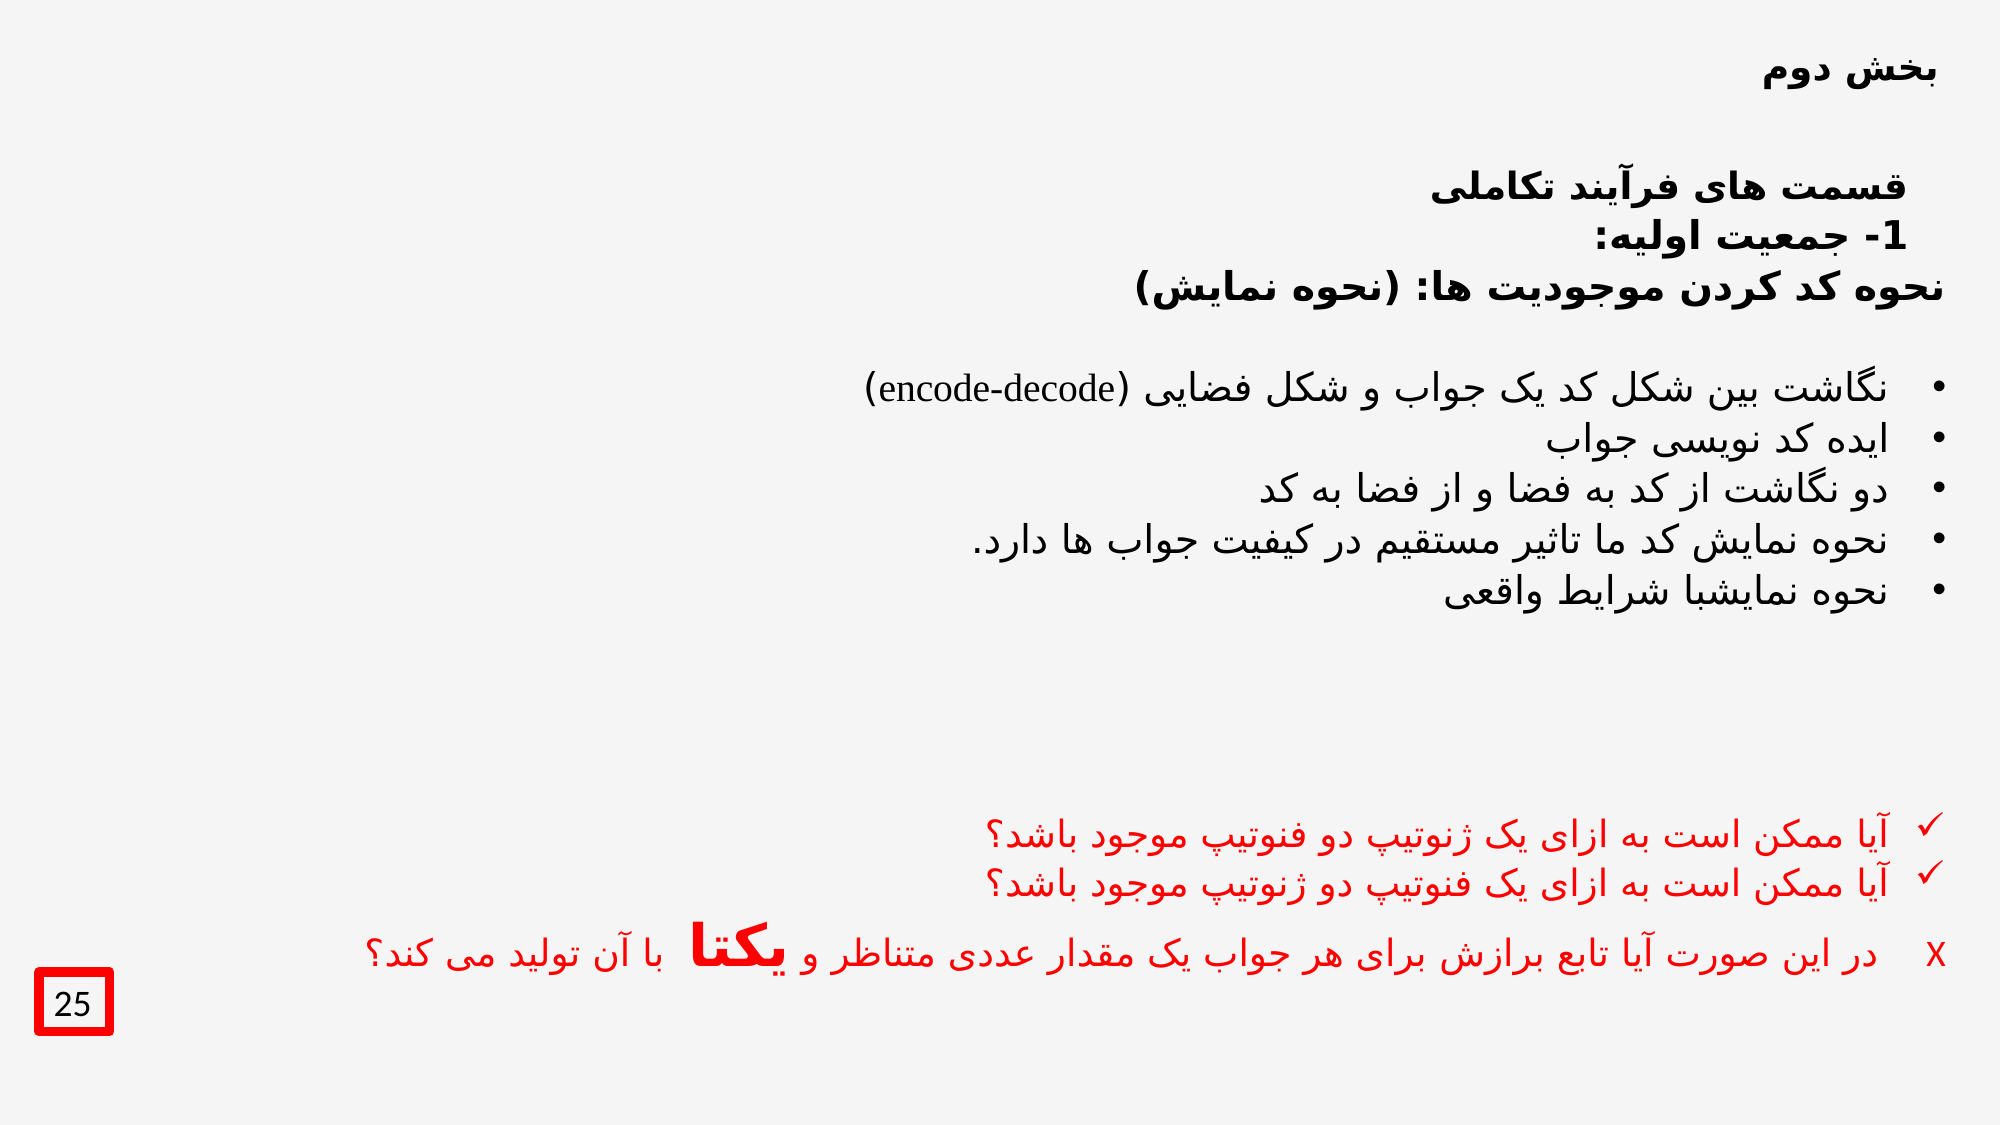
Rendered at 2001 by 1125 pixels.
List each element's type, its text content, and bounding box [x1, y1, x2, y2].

text_box 25 [39, 971, 110, 1032]
title بخش دوم [1740, 35, 1961, 97]
